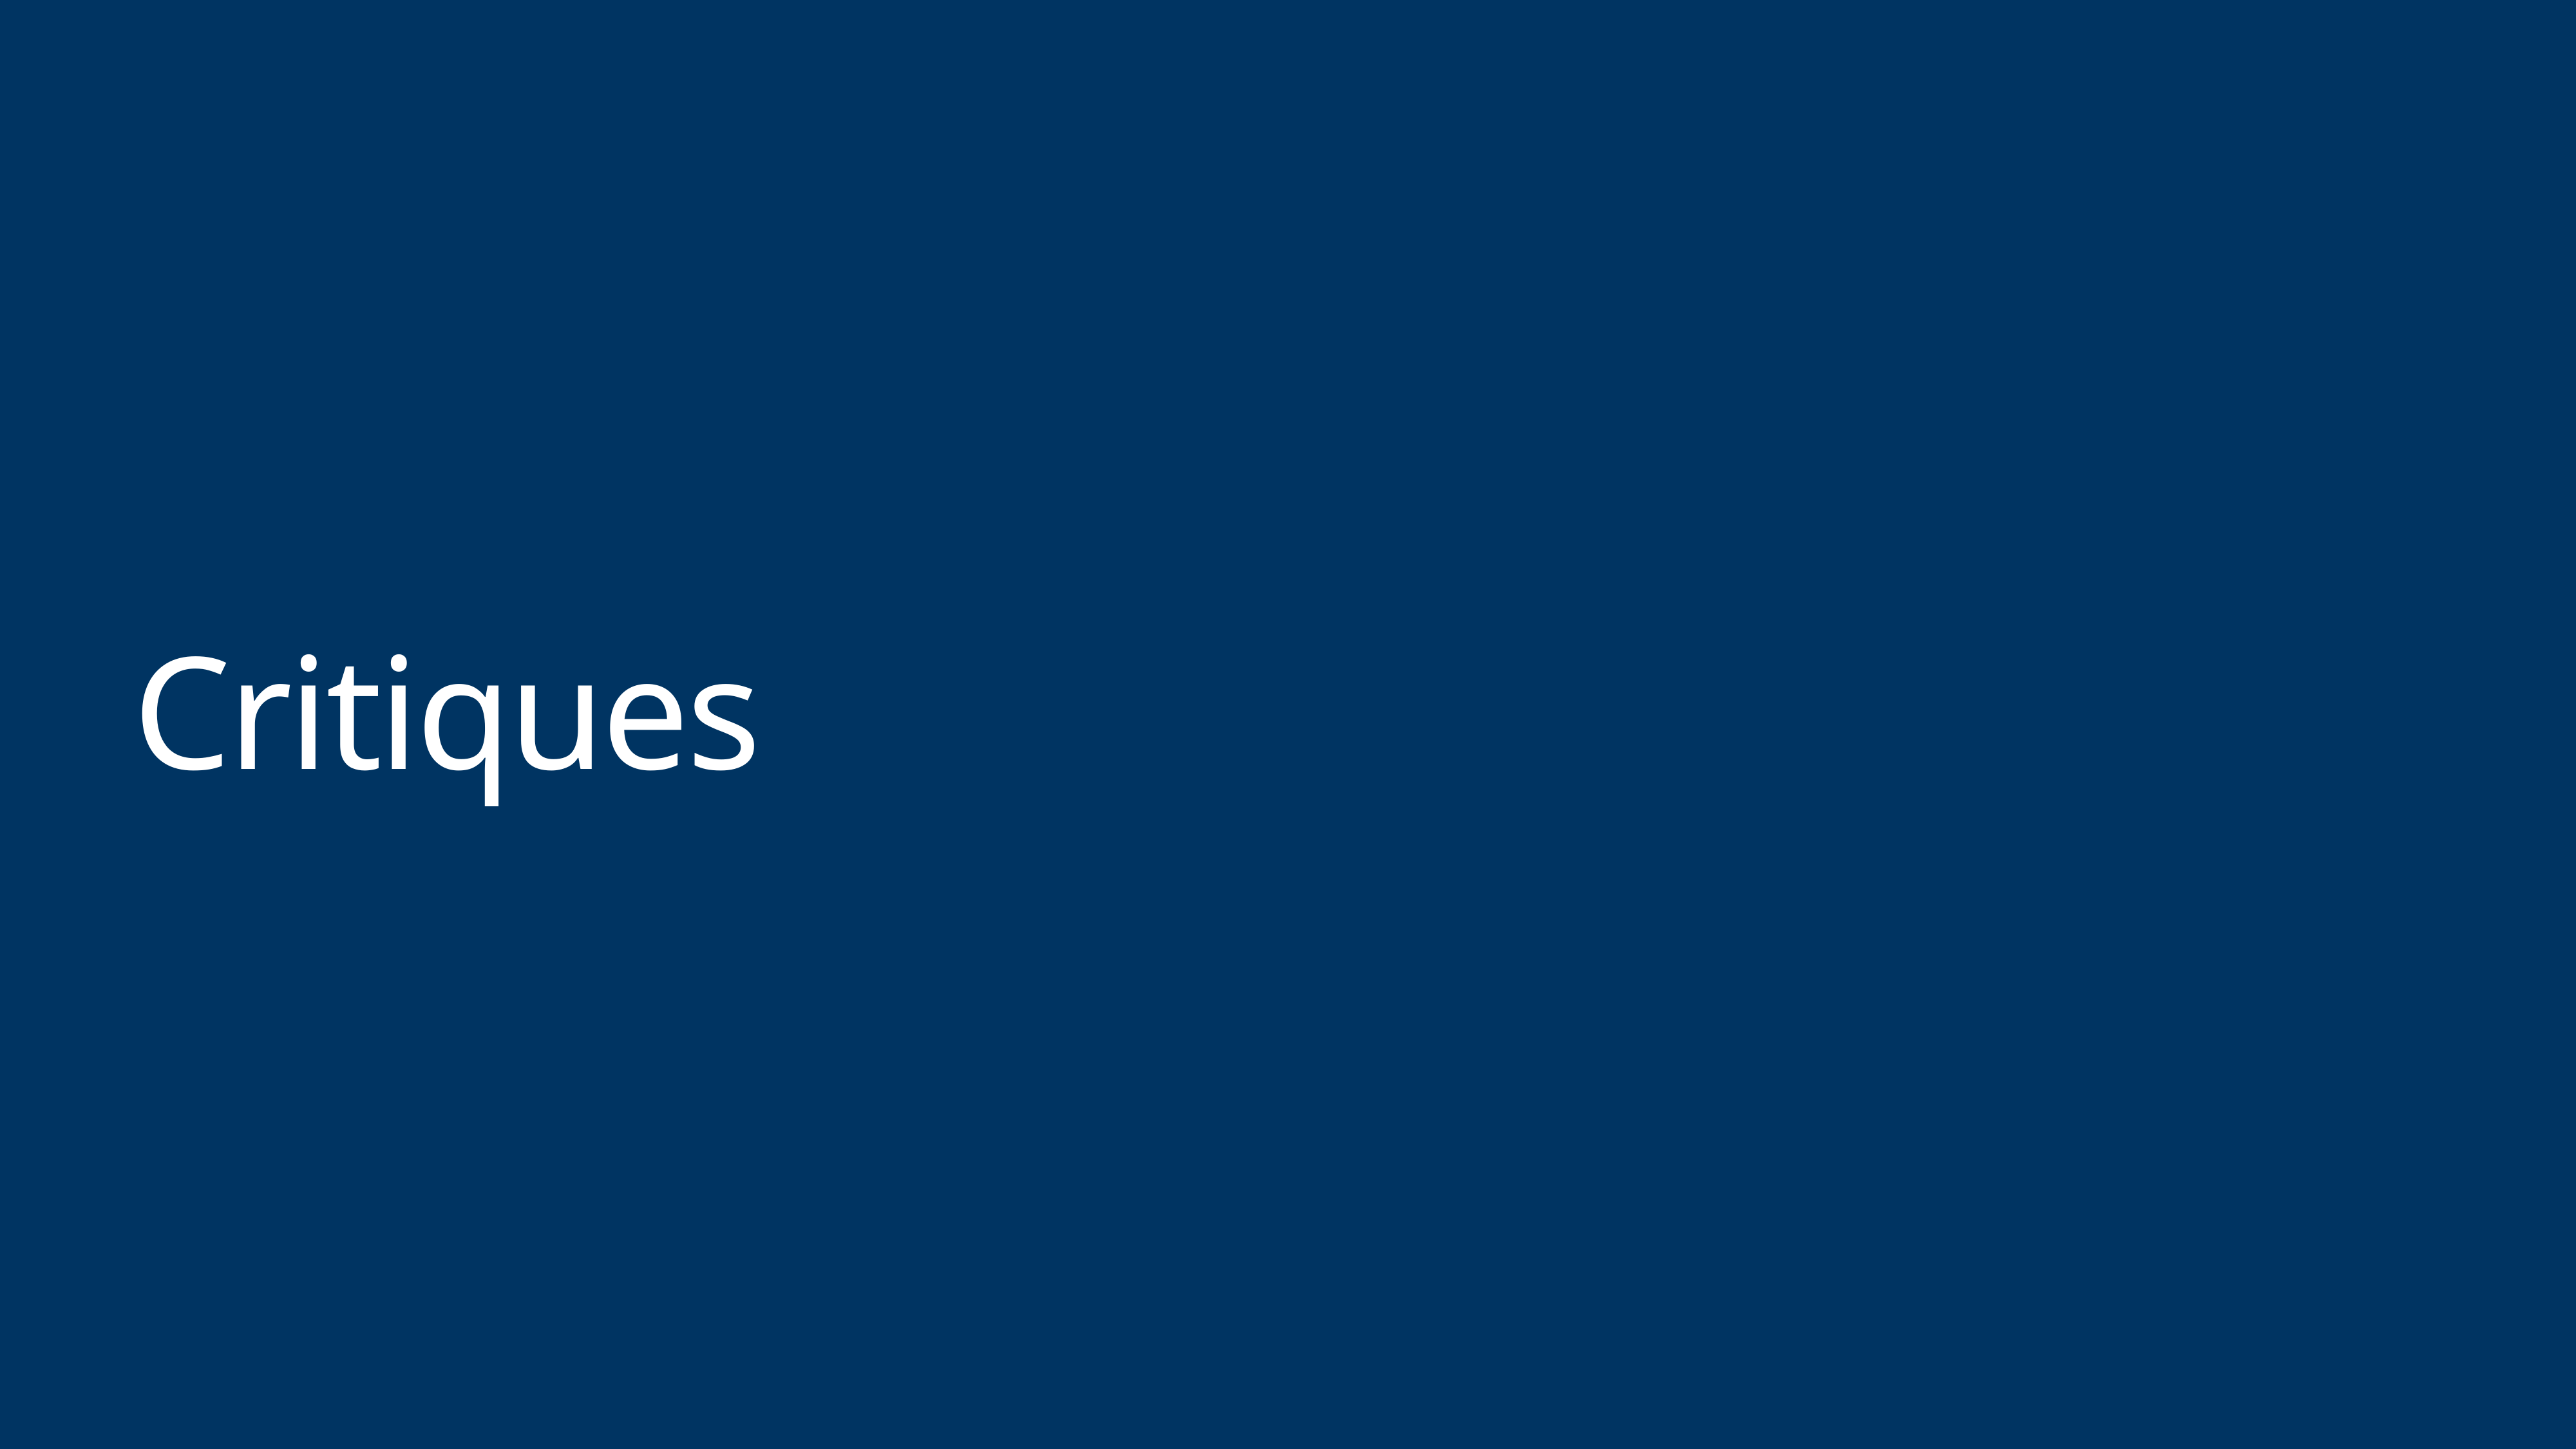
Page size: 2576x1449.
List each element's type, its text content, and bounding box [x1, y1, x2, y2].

title Critiques [127, 478, 2449, 971]
